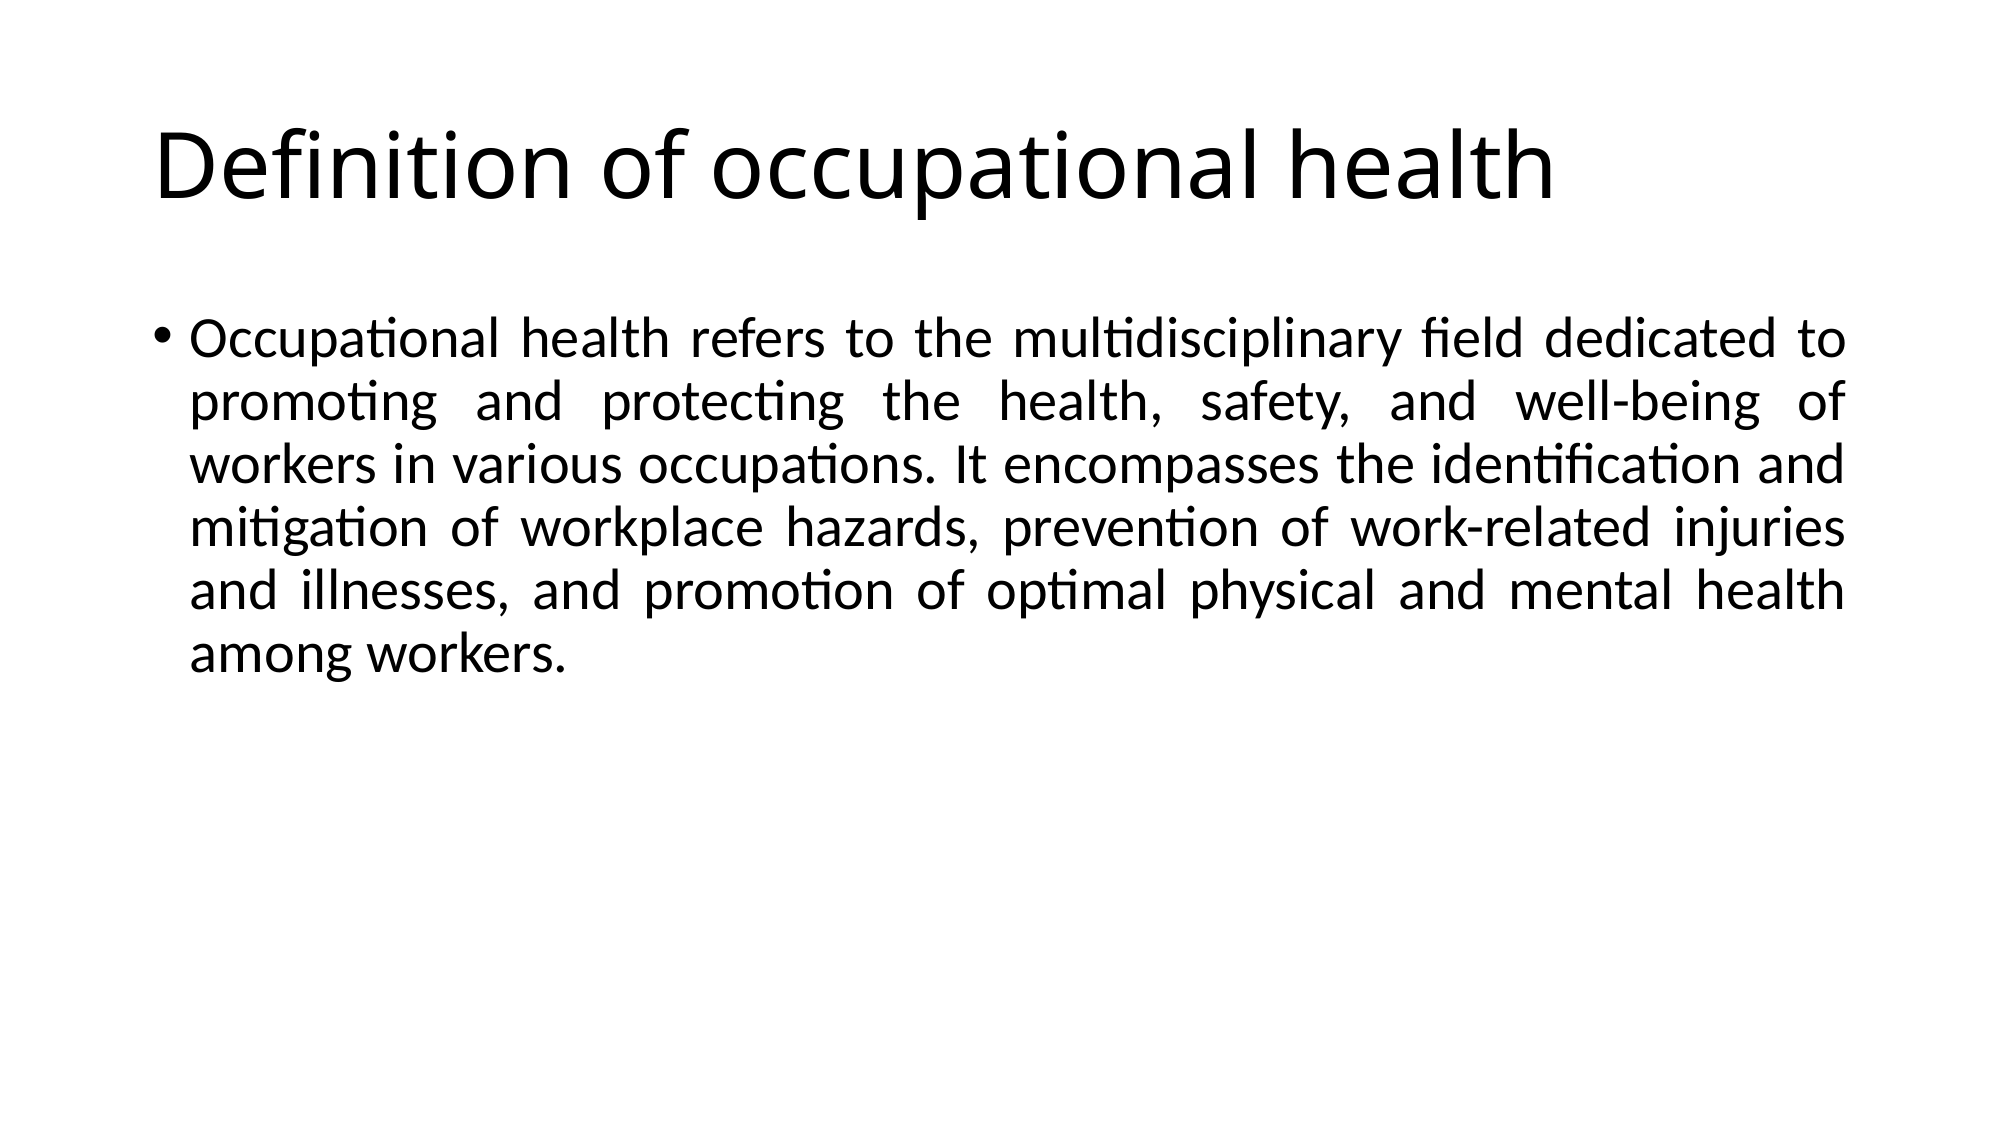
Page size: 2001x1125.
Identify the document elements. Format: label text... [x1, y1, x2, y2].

title Definition of occupational health [137, 59, 1863, 278]
list Occupational health refers to the multidisciplinary field dedicated to promoting and protecting the health, safety, and well-being of workers in various occupations. It encompasses the identification and mitigation of workplace hazards, prevention of work-related injuries and illnesses, and promotion of optimal physical and mental health among workers. [137, 299, 1863, 1014]
